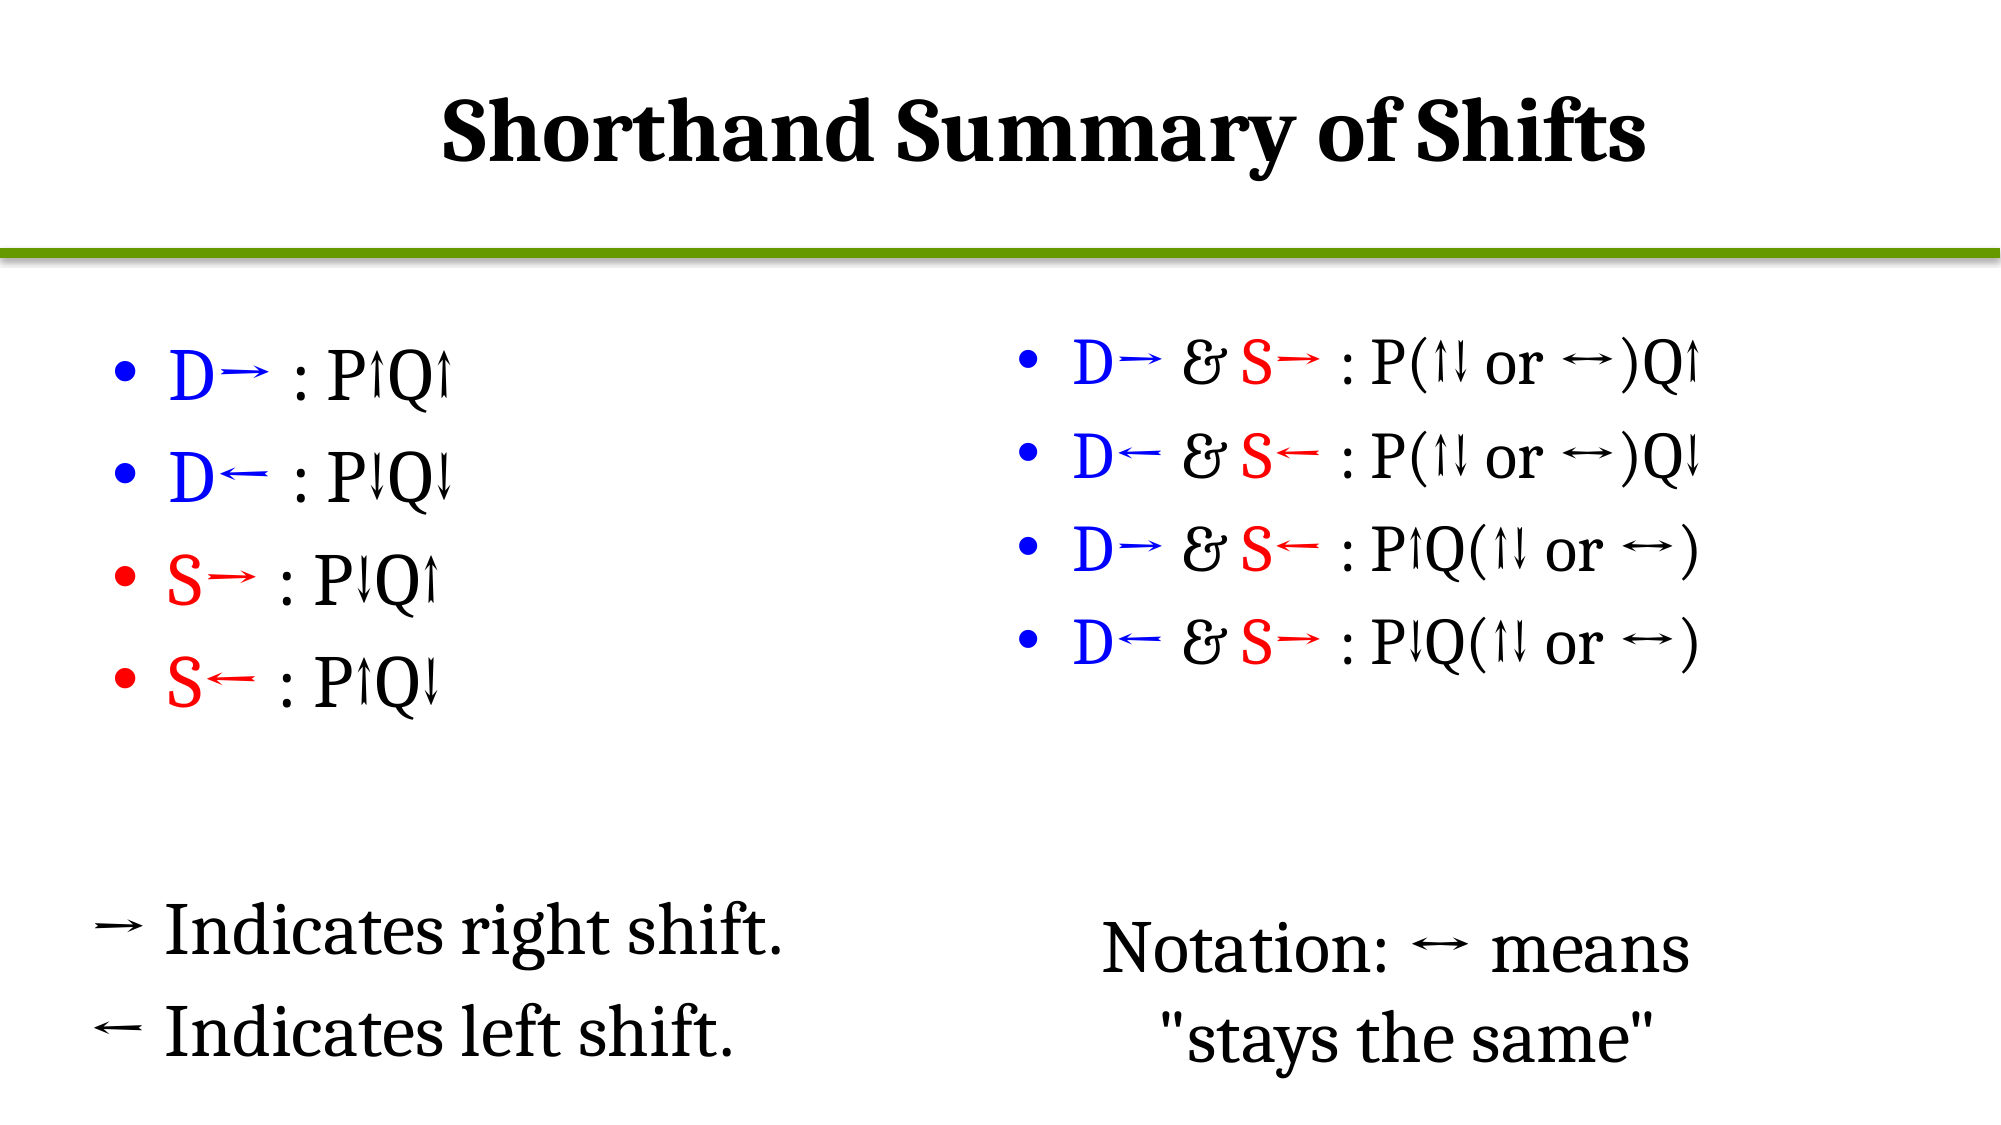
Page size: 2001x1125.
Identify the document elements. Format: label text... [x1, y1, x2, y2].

text_box Notation: ↔ means "stays the same" [1086, 890, 1879, 1112]
text_box → Indicates right shift. ← Indicates left shift. [74, 871, 867, 1093]
title Shorthand Summary of Shifts [324, 0, 1770, 251]
list D→ : P↑Q↑ D← : P↓Q↓ S→ : P↓Q↑ S← : P↑Q↓ [97, 317, 890, 733]
text_box D→ & S→ : P(↑↓ or ↔)Q↑ D← & S← : P(↑↓ or ↔)Q↓ D→ & S← : P↑Q(↑↓ or ↔) D← & S→ : P↓Q(↑↓ or ↔) [1001, 310, 1959, 899]
